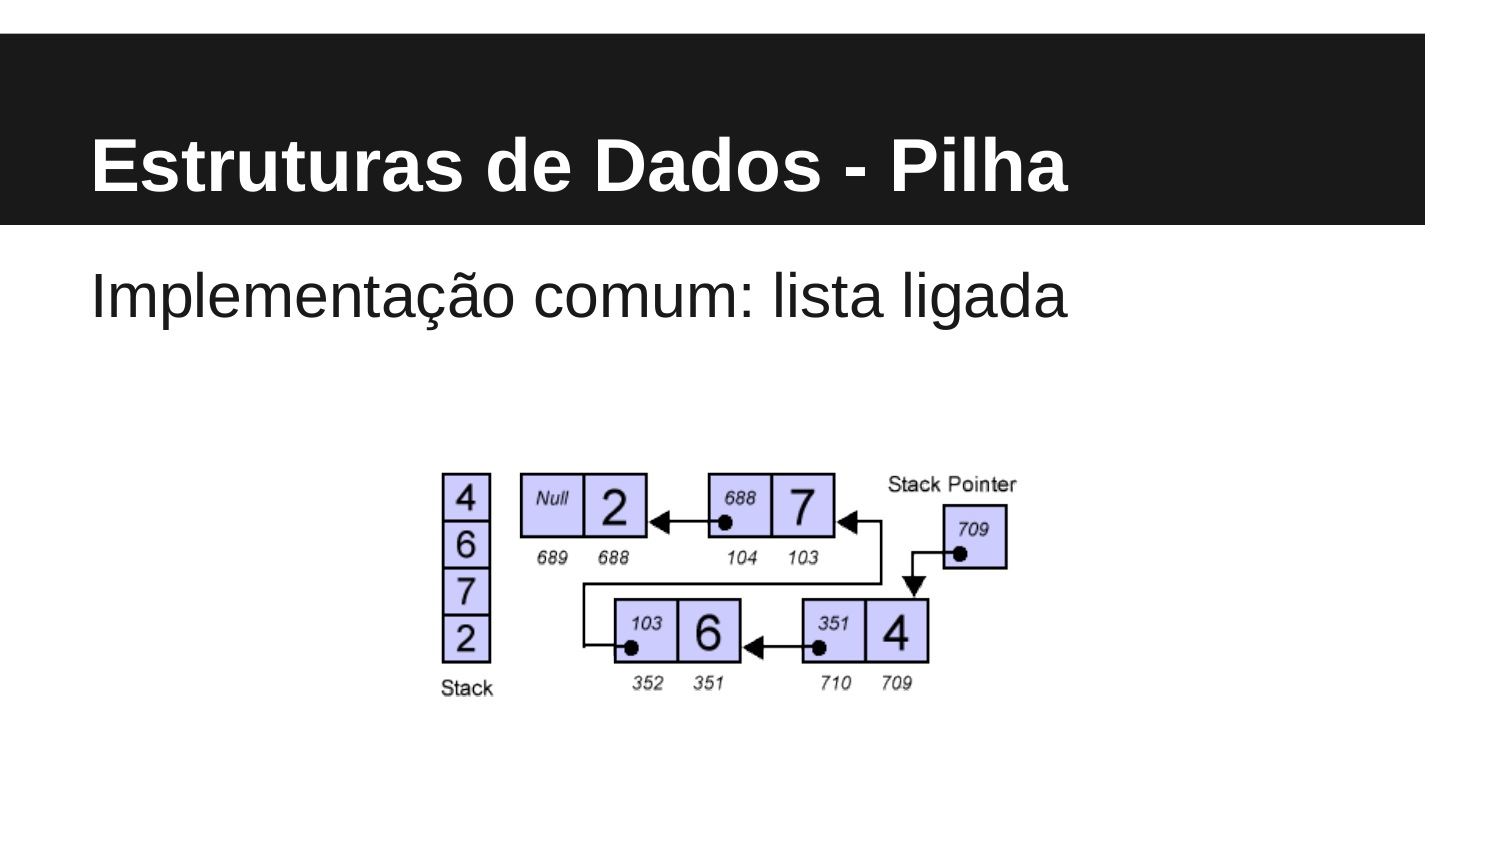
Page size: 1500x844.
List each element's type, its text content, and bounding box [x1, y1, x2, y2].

title Estruturas de Dados - Pilha [75, 33, 1425, 221]
picture [412, 443, 1038, 726]
list Implementação comum: lista ligada [75, 239, 1425, 808]
